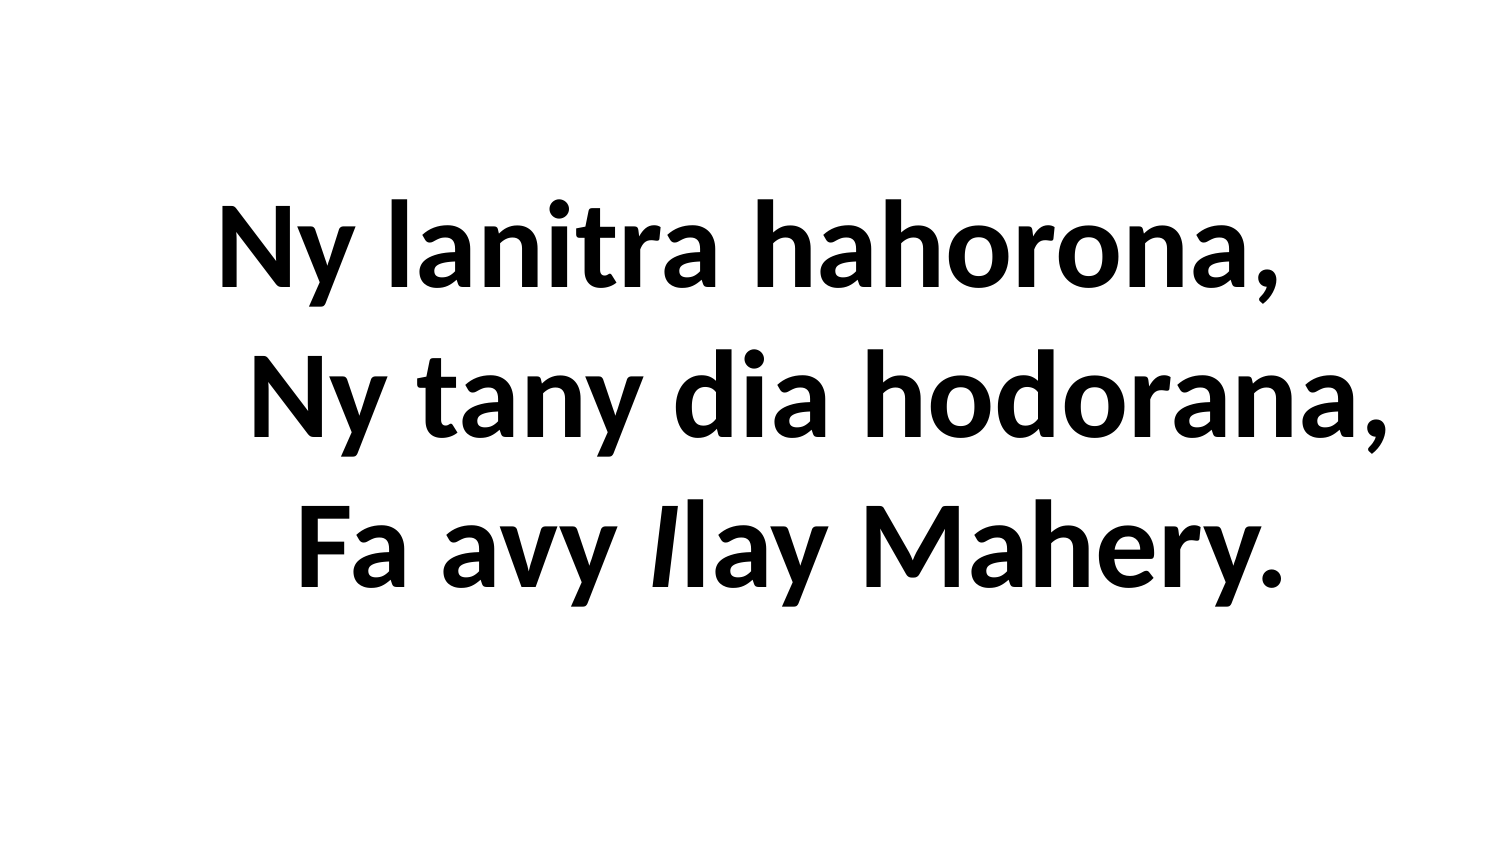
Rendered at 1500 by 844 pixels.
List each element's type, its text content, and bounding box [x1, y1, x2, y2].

text_box Ny lanitra hahorona, Ny tany dia hodorana, Fa avy Ilay Mahery. [0, 154, 1500, 620]
